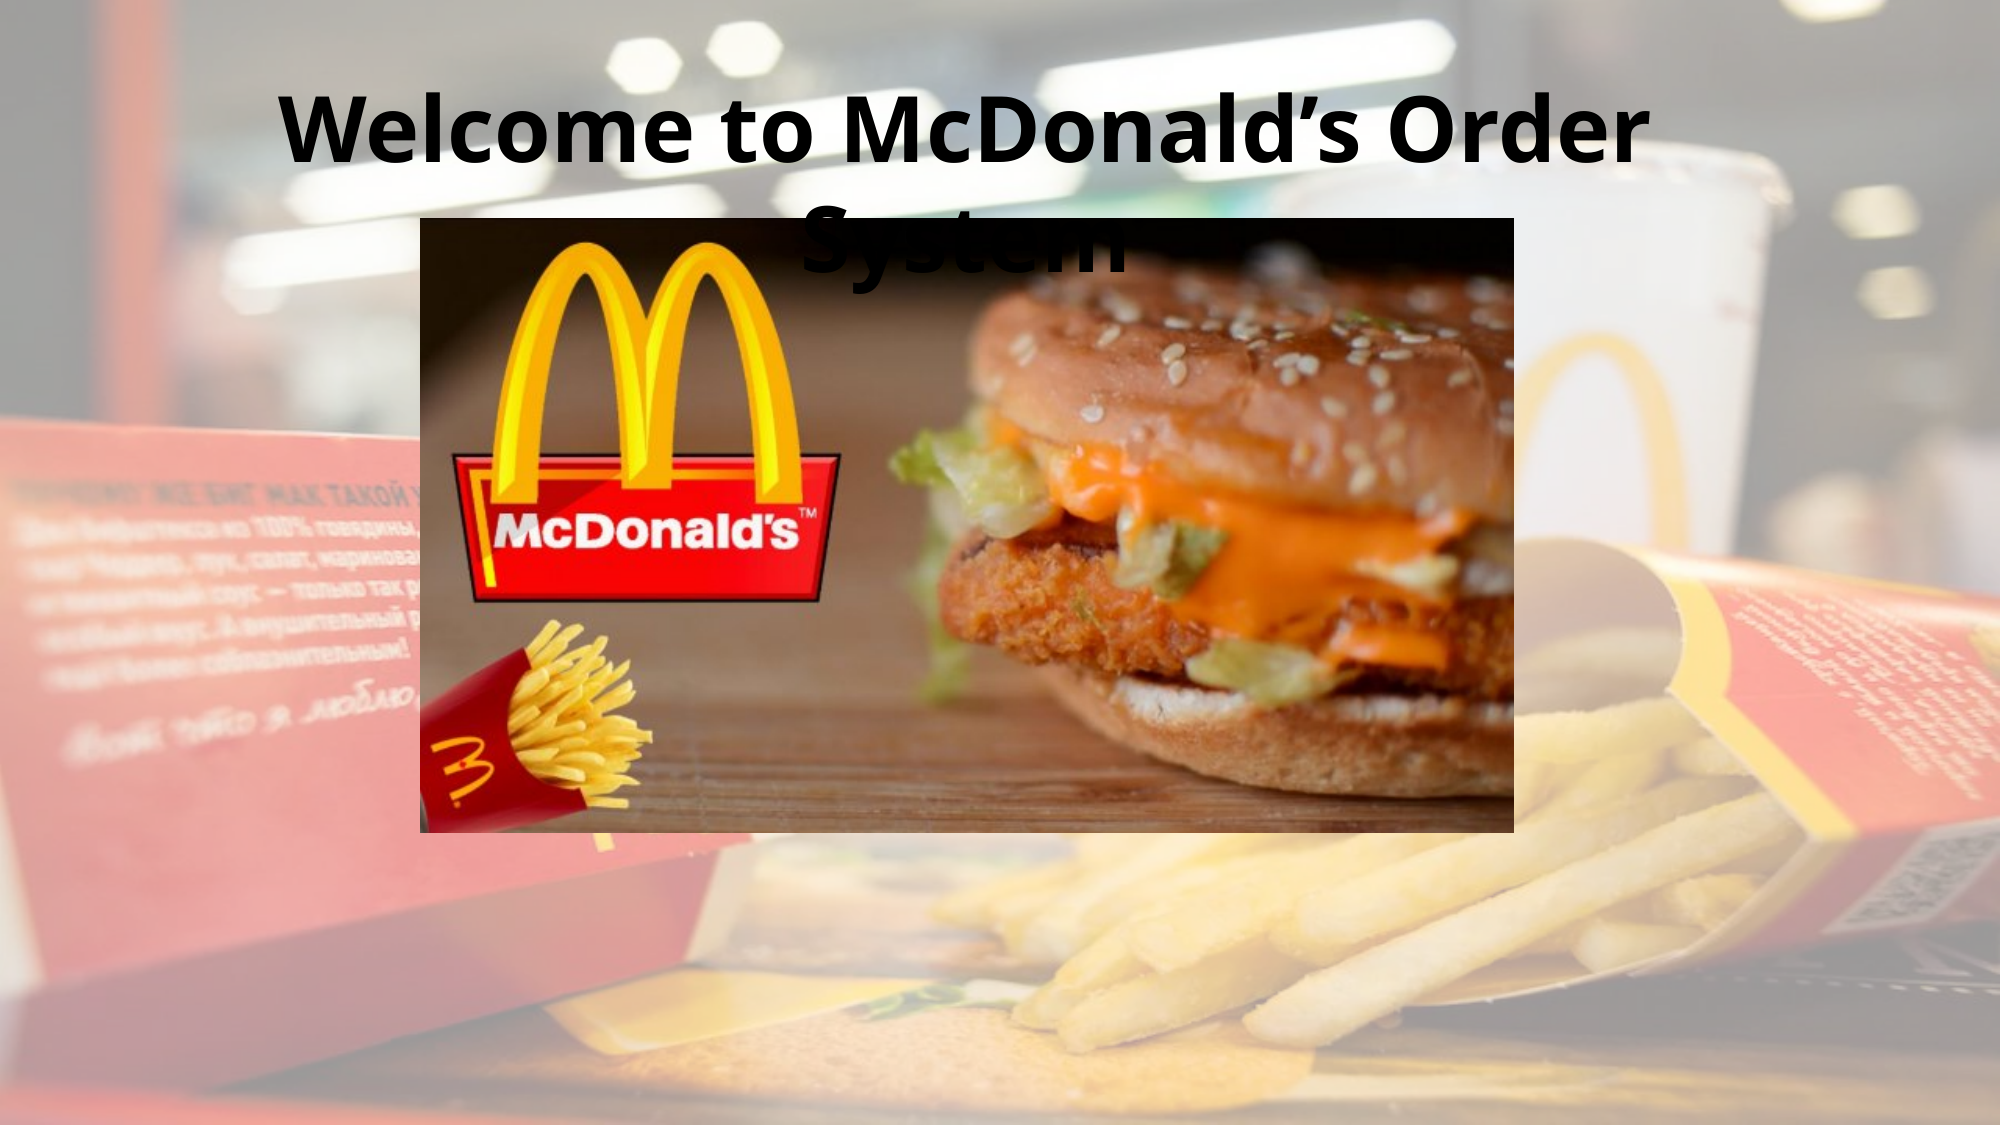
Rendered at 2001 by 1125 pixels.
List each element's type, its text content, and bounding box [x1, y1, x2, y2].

text_box Welcome to McDonald’s Order System [167, 63, 1765, 298]
picture [420, 217, 1515, 833]
